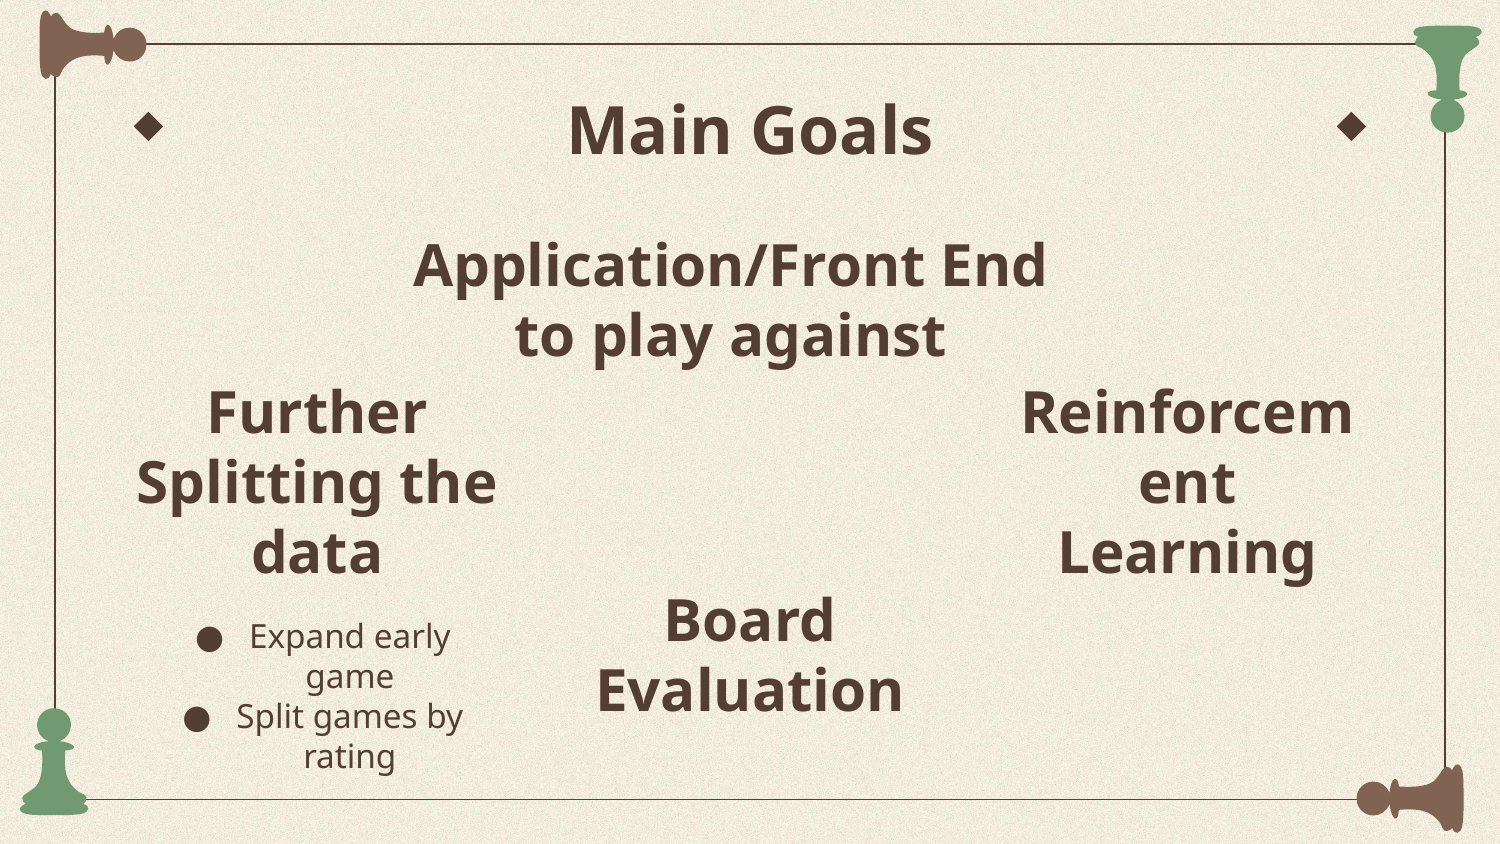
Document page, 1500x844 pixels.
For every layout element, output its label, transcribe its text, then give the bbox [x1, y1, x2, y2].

subtitle Reinforcement Learning [993, 512, 1382, 601]
subtitle Expand early game Split games by rating [118, 601, 507, 767]
subtitle Application/Front End to play against [376, 295, 1086, 384]
subtitle Further Splitting the data [79, 512, 556, 601]
subtitle Board Evaluation [555, 650, 945, 739]
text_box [133, 111, 1367, 142]
picture [0, 0, 1500, 844]
title Main Goals [118, 72, 1382, 167]
